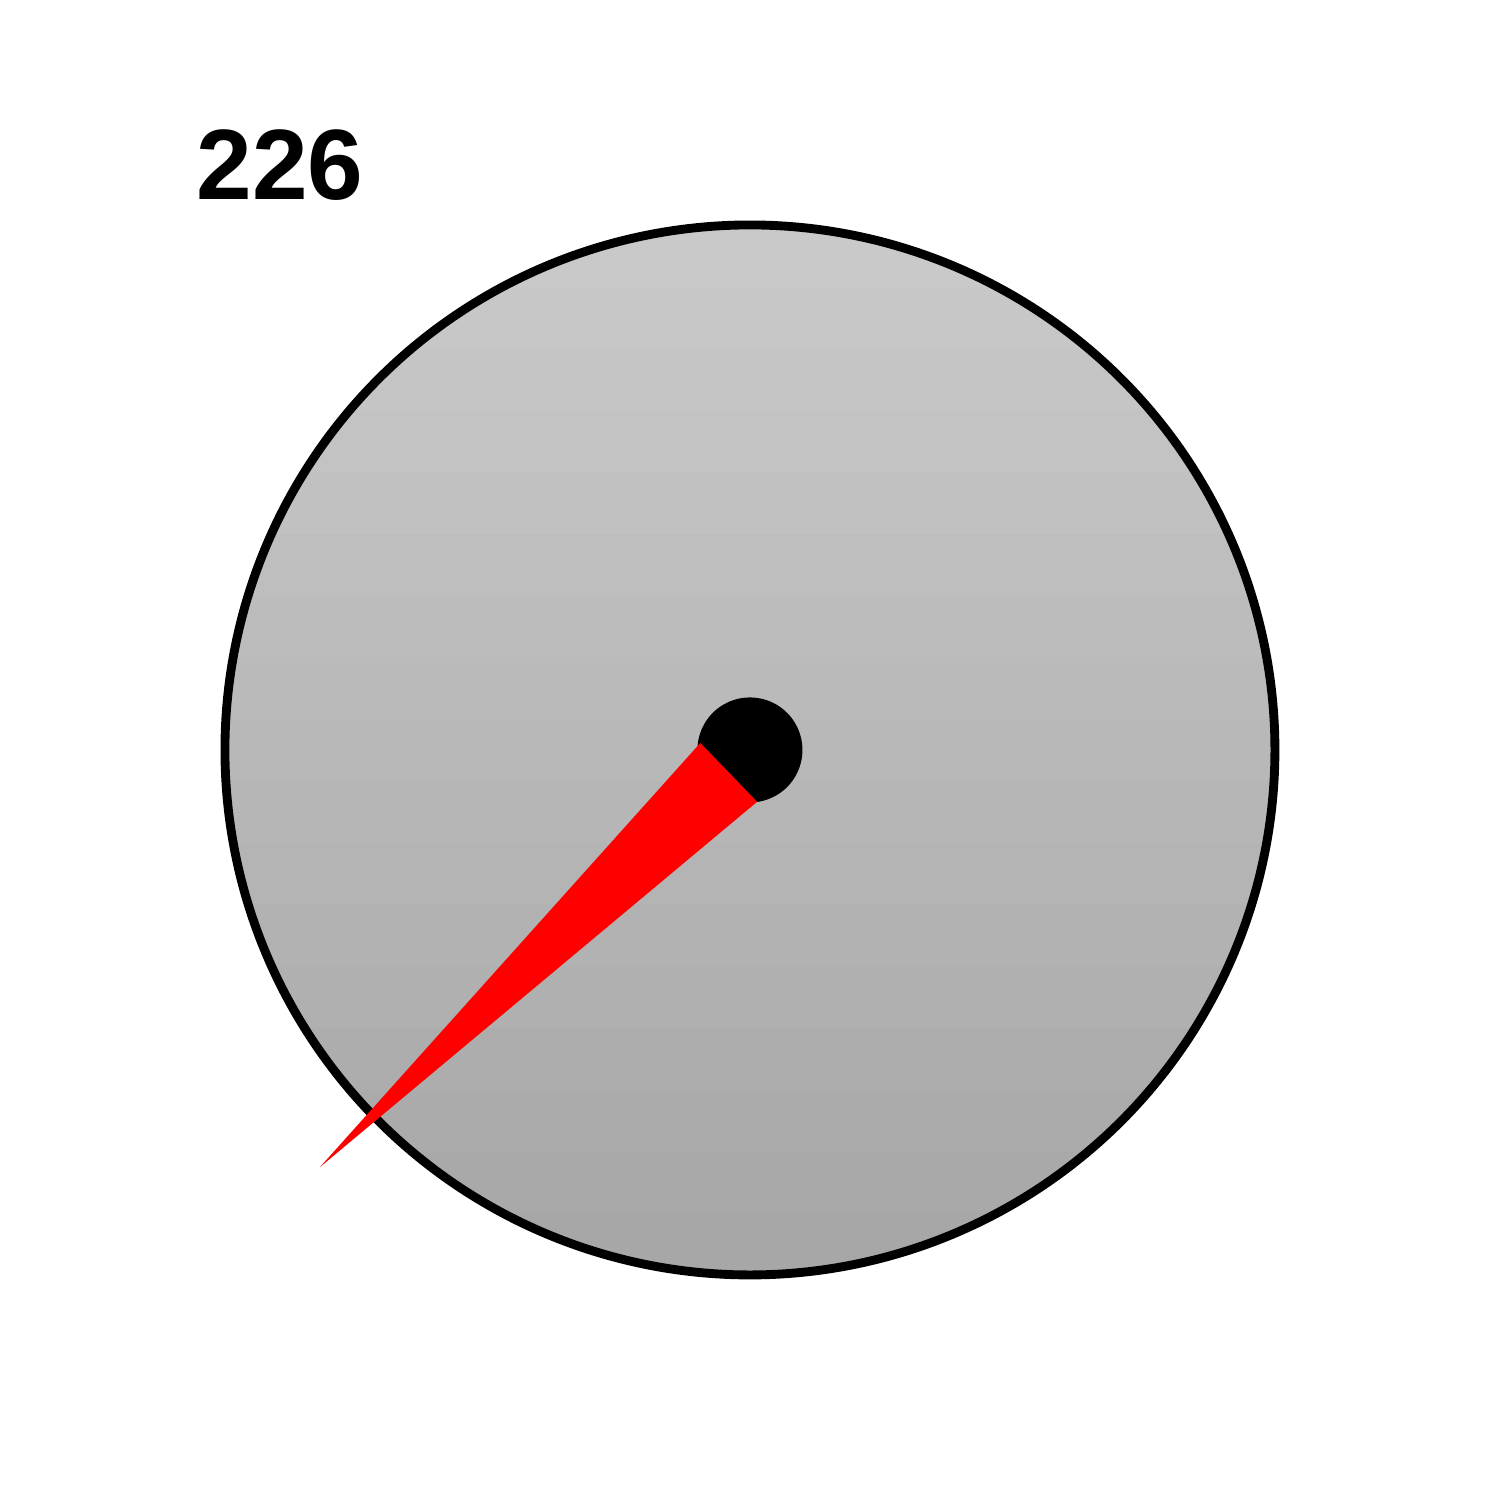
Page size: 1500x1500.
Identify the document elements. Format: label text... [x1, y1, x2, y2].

text_box [224, 224, 1275, 1275]
text_box [319, 742, 758, 1168]
text_box 226 [95, 84, 465, 264]
text_box [697, 697, 803, 802]
